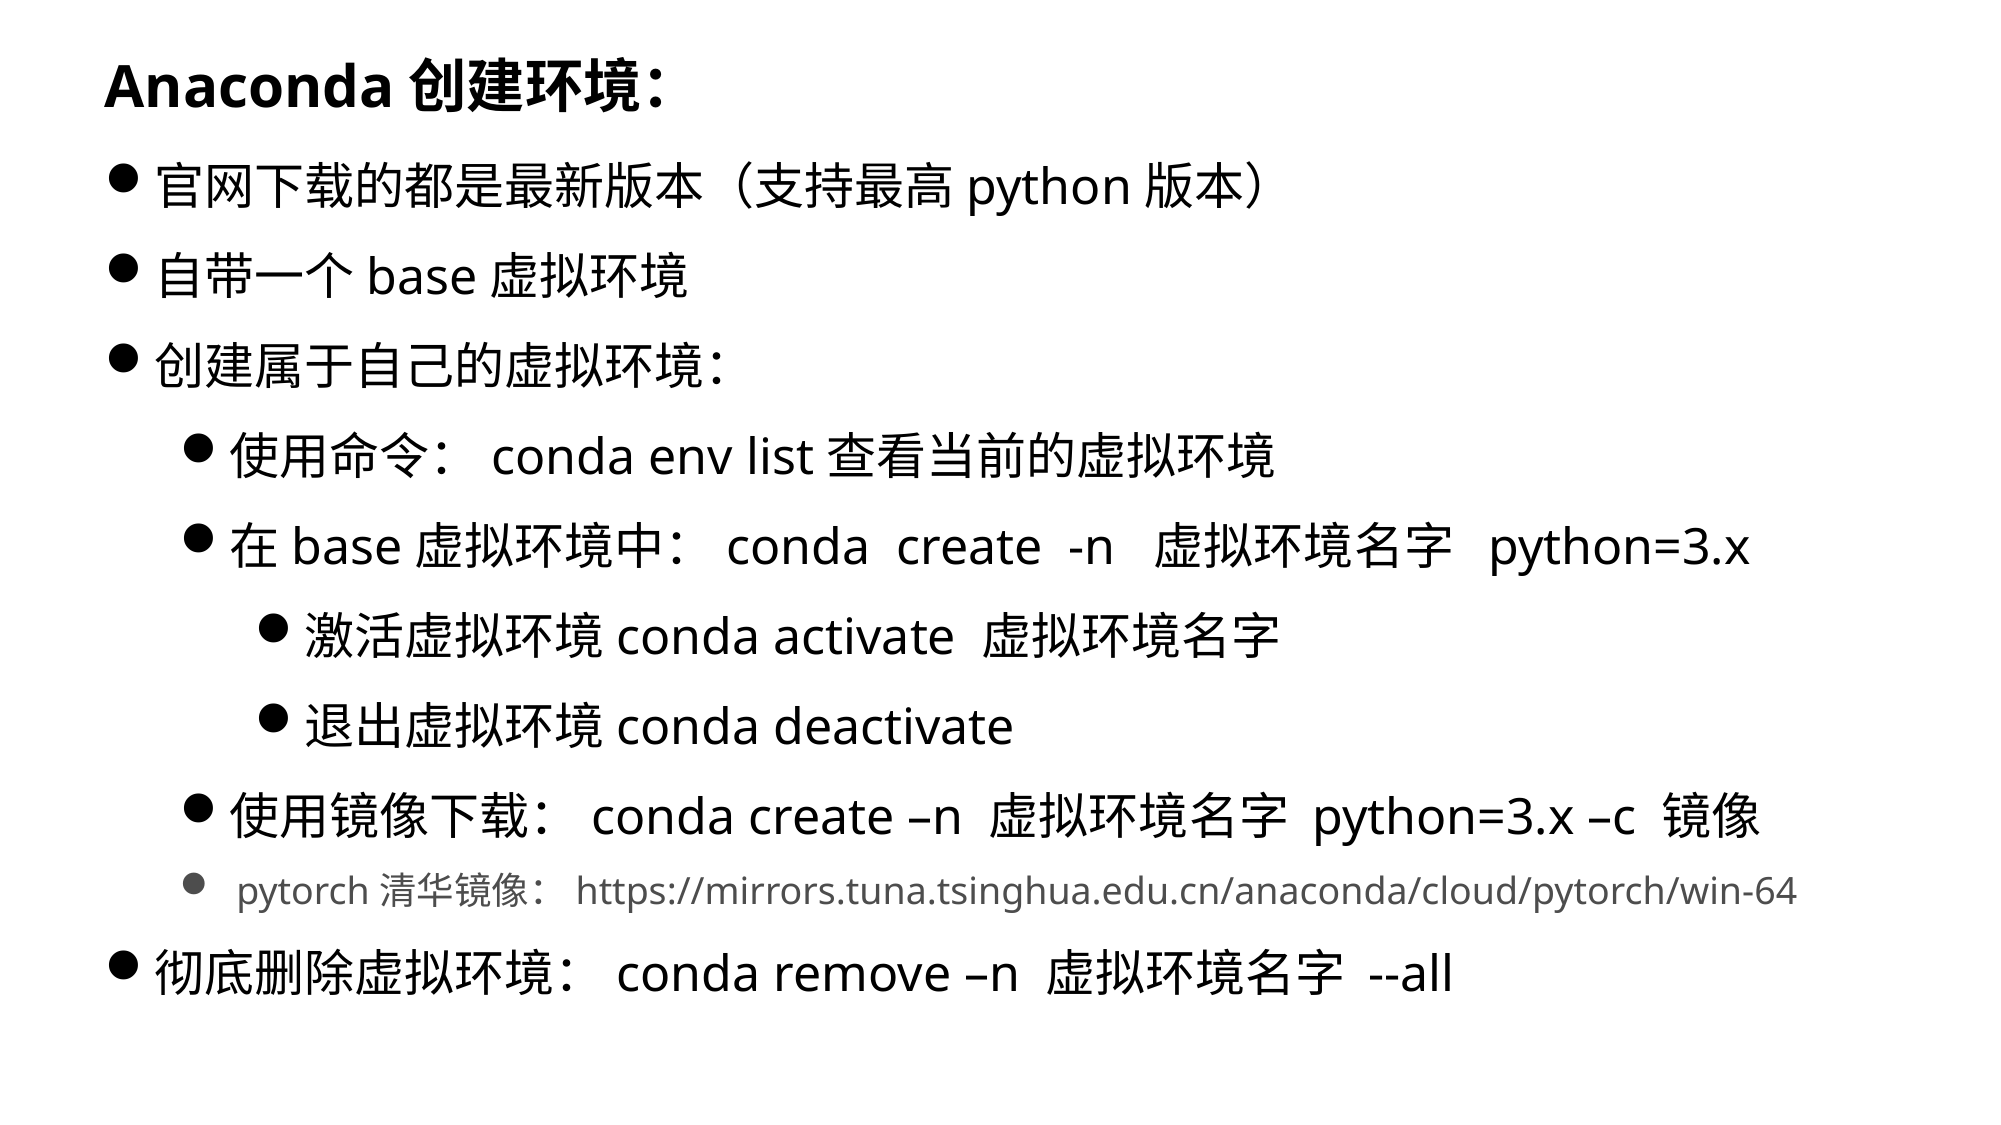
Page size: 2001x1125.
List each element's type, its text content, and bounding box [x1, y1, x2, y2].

text_box 官网下载的都是最新版本（支持最高python版本） 自带一个base虚拟环境 创建属于自己的虚拟环境： 使用命令：conda env list查看当前的虚拟环境 在base虚拟环境中：conda create -n 虚拟环境名字 python=3.x 激活虚拟环境conda activate 虚拟环境名字 退出虚拟环境conda deactivate 使用镜像下载：conda create –n 虚拟环境名字 python=3.x –c 镜像 pytorch清华镜像：https://mirrors.tuna.tsinghua.edu.cn/anaconda/cloud/pytorch/win-64 彻底删除虚拟环境：conda remove –n 虚拟环境名字 --all [89, 116, 1879, 1125]
text_box Anaconda创建环境： [89, 42, 845, 116]
